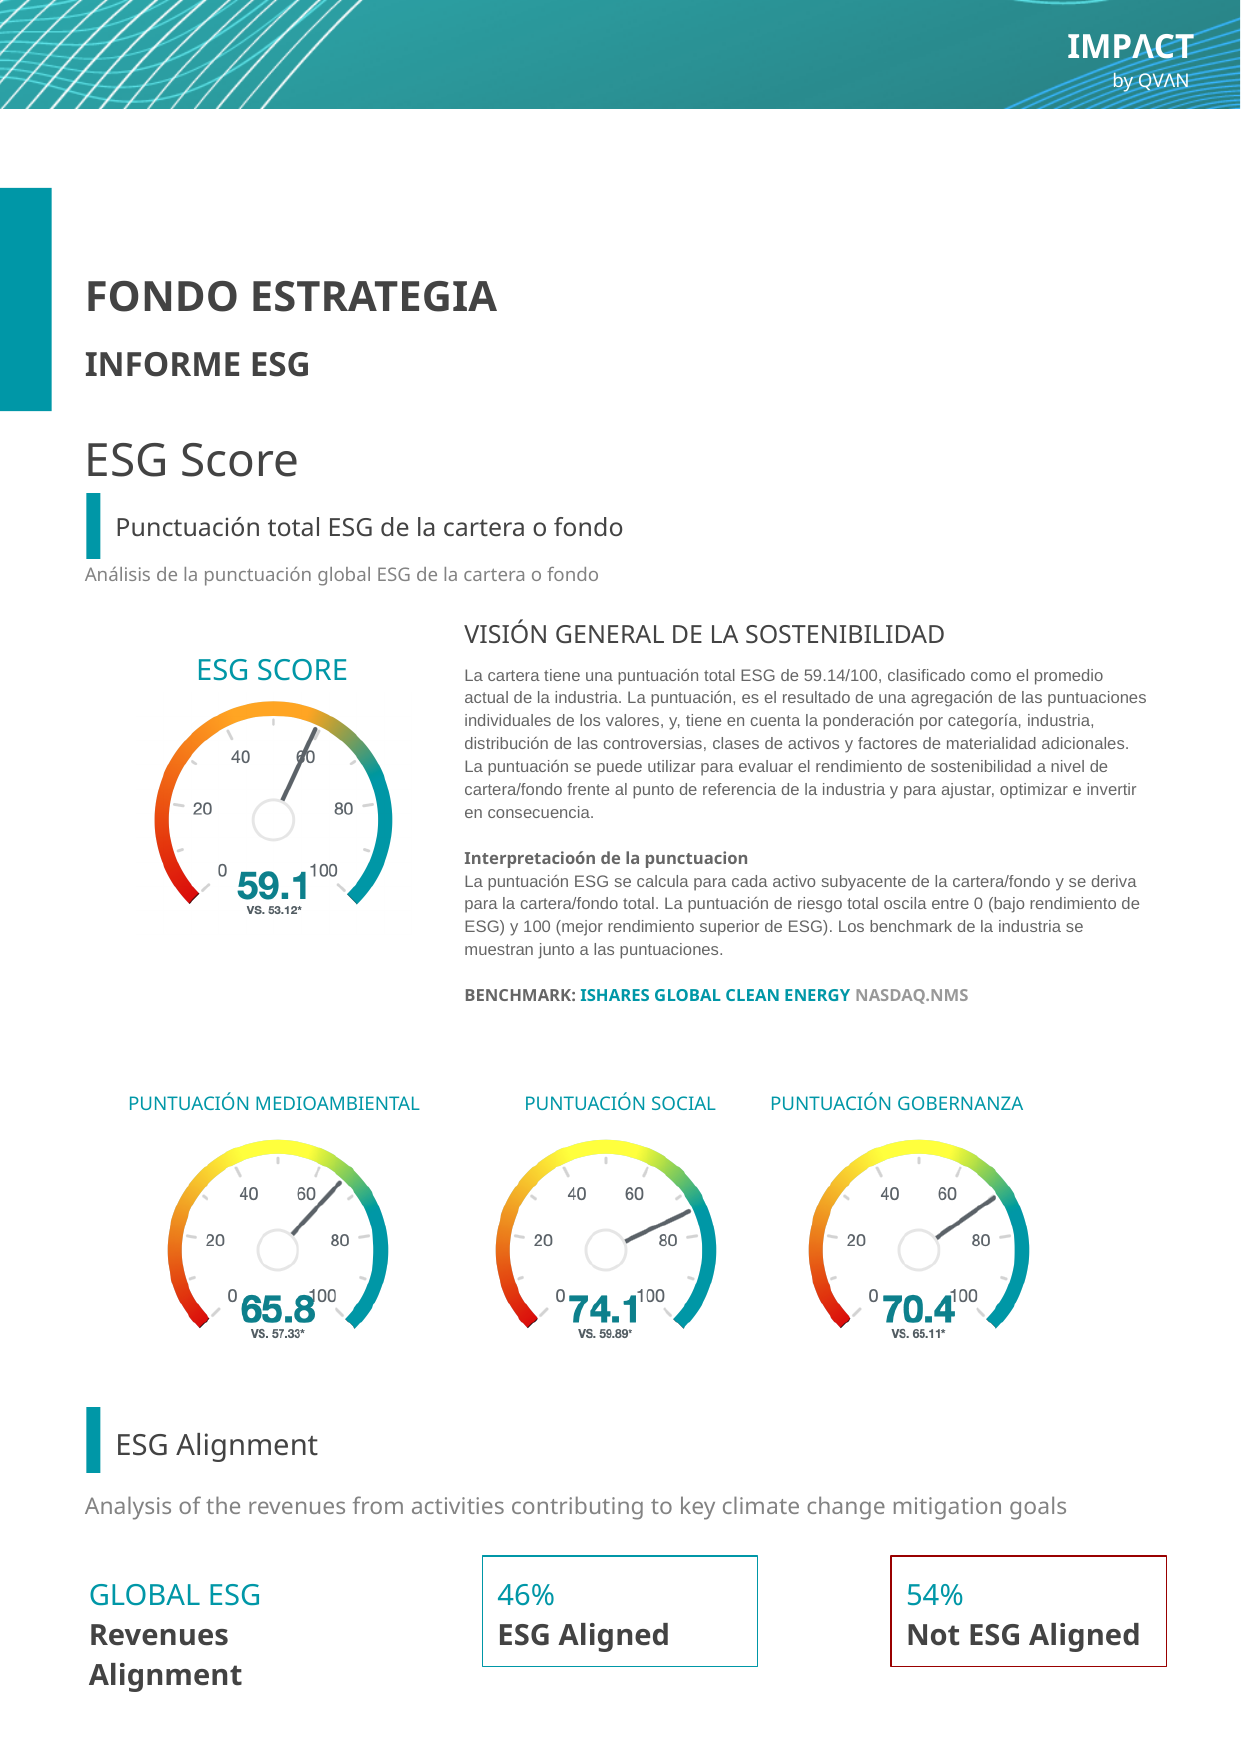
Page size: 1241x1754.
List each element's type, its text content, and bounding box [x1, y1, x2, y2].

picture [135, 691, 412, 936]
text_box La cartera tiene una puntuación total ESG de 59.14/100, clasificado como el promedio actual de la industria. La puntuación, es el resultado de una agregación de las puntuaciones individuales de los valores, y, tiene en cuenta la ponderación por categoría, industria, distribución de las controversias, clases de activos y factores de materialidad adicionales. La puntuación se puede utilizar para evaluar el rendimiento de sostenibilidad a nivel de cartera/fondo frente al punto de referencia de la industria y para ajustar, optimizar e invertir en consecuencia. Interpretacioón de la punctuacion La puntuación ESG se calcula para cada activo subyacente de la cartera/fondo y se deriva para la cartera/fondo total. La puntuación de riesgo total oscila entre 0 (bajo rendimiento de ESG) y 100 (mejor rendimiento superior de ESG). Los benchmark de la industria se muestran junto a las puntuaciones. BENCHMARK: ISHARES GLOBAL CLEAN ENERGY NASDAQ.NMS [449, 646, 1167, 1043]
picture [0, 0, 1241, 109]
text_box GLOBAL ESG Revenues Alignment [73, 1556, 398, 1707]
text_box PUNTUACIÓN GOBERNANZA [734, 1074, 1059, 1127]
text_box ESG Alignment [100, 1405, 593, 1472]
text_box 54% Not ESG Aligned [891, 1556, 1167, 1667]
text_box Analysis of the revenues from activities contributing to key climate change mitigation goals [69, 1472, 1134, 1535]
text_box [0, 187, 52, 412]
text_box VISIÓN GENERAL DE LA SOSTENIBILIDAD [449, 598, 1035, 664]
text_box [86, 1407, 100, 1472]
picture [152, 1128, 1051, 1363]
text_box Punctuación total ESG de la cartera o fondo [100, 491, 735, 546]
text_box ESG SCORE [181, 631, 367, 690]
text_box INFORME ESG [69, 335, 562, 398]
text_box PUNTUACIÓN MEDIOAMBIENTAL [111, 1074, 436, 1127]
text_box ESG Score [69, 407, 318, 501]
text_box FONDO ESTRATEGIA [69, 247, 1105, 335]
text_box 46% ESG Aligned [482, 1556, 758, 1667]
text_box [86, 493, 100, 546]
text_box Análisis de la punctuación global ESG de la cartera o fondo [69, 546, 830, 599]
text_box PUNTUACIÓN SOCIAL [458, 1074, 734, 1127]
